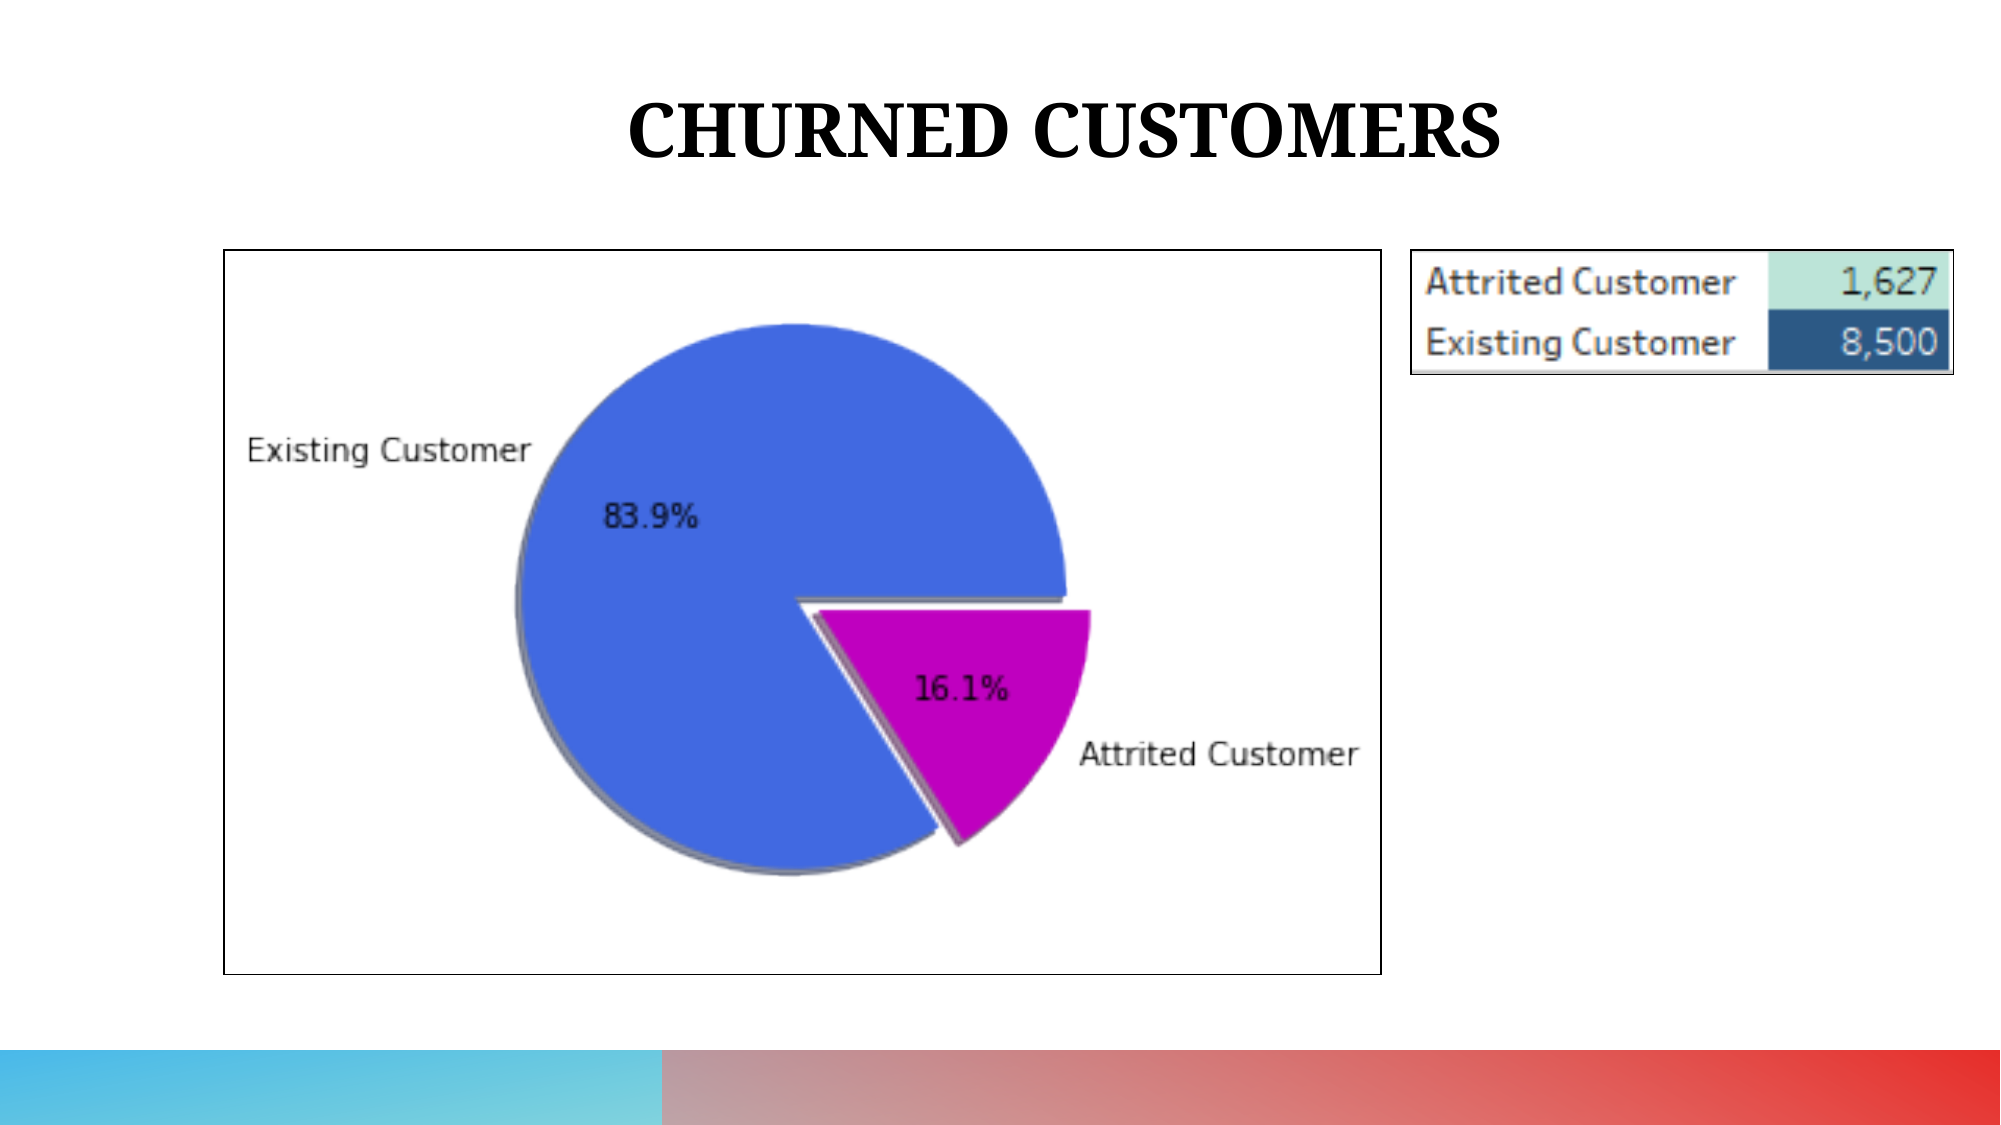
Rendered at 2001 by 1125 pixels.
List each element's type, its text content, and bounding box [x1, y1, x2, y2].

picture [224, 250, 1381, 975]
title CHURNED CUSTOMERS [225, 3, 1905, 173]
picture [1411, 250, 1953, 375]
